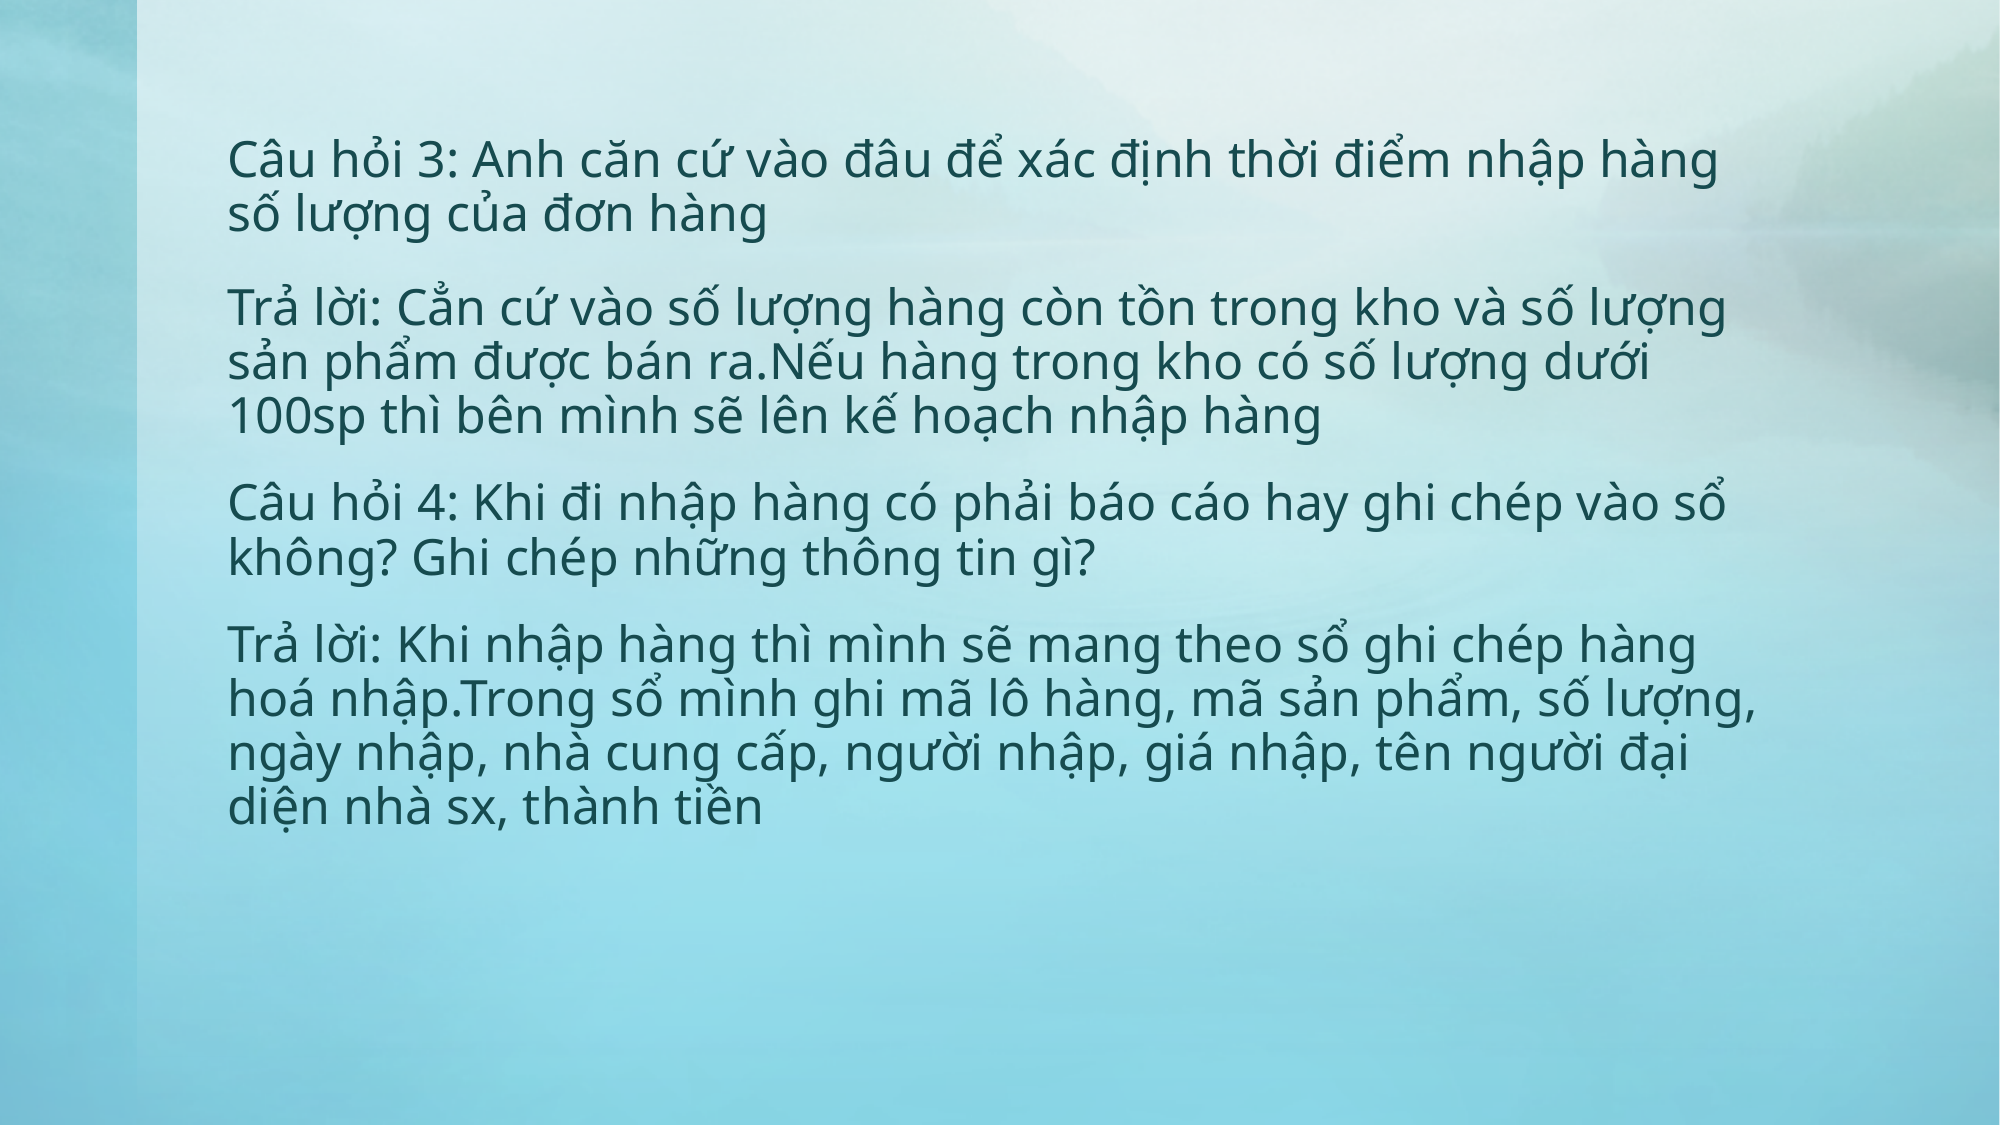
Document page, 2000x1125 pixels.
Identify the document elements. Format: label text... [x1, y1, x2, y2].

title Câu hỏi 3: Anh căn cứ vào đâu để xác định thời điểm nhập hàng số lượng của đơn hàng [212, 62, 1788, 250]
list Trả lời: Cẳn cứ vào số lượng hàng còn tồn trong kho và số lượng sản phẩm được bán ra.Nếu hàng trong kho có số lượng dưới 100sp thì bên mình sẽ lên kế hoạch nhập hàng Câu hỏi 4: Khi đi nhập hàng có phải báo cáo hay ghi chép vào sổ không? Ghi chép những thông tin gì? Trả lời: Khi nhập hàng thì mình sẽ mang theo sổ ghi chép hàng hoá nhập.Trong sổ mình ghi mã lô hàng, mã sản phẩm, số lượng, ngày nhập, nhà cung cấp, người nhập, giá nhập, tên người đại diện nhà sx, thành tiền [212, 275, 1788, 1013]
picture [0, 0, 2000, 1125]
